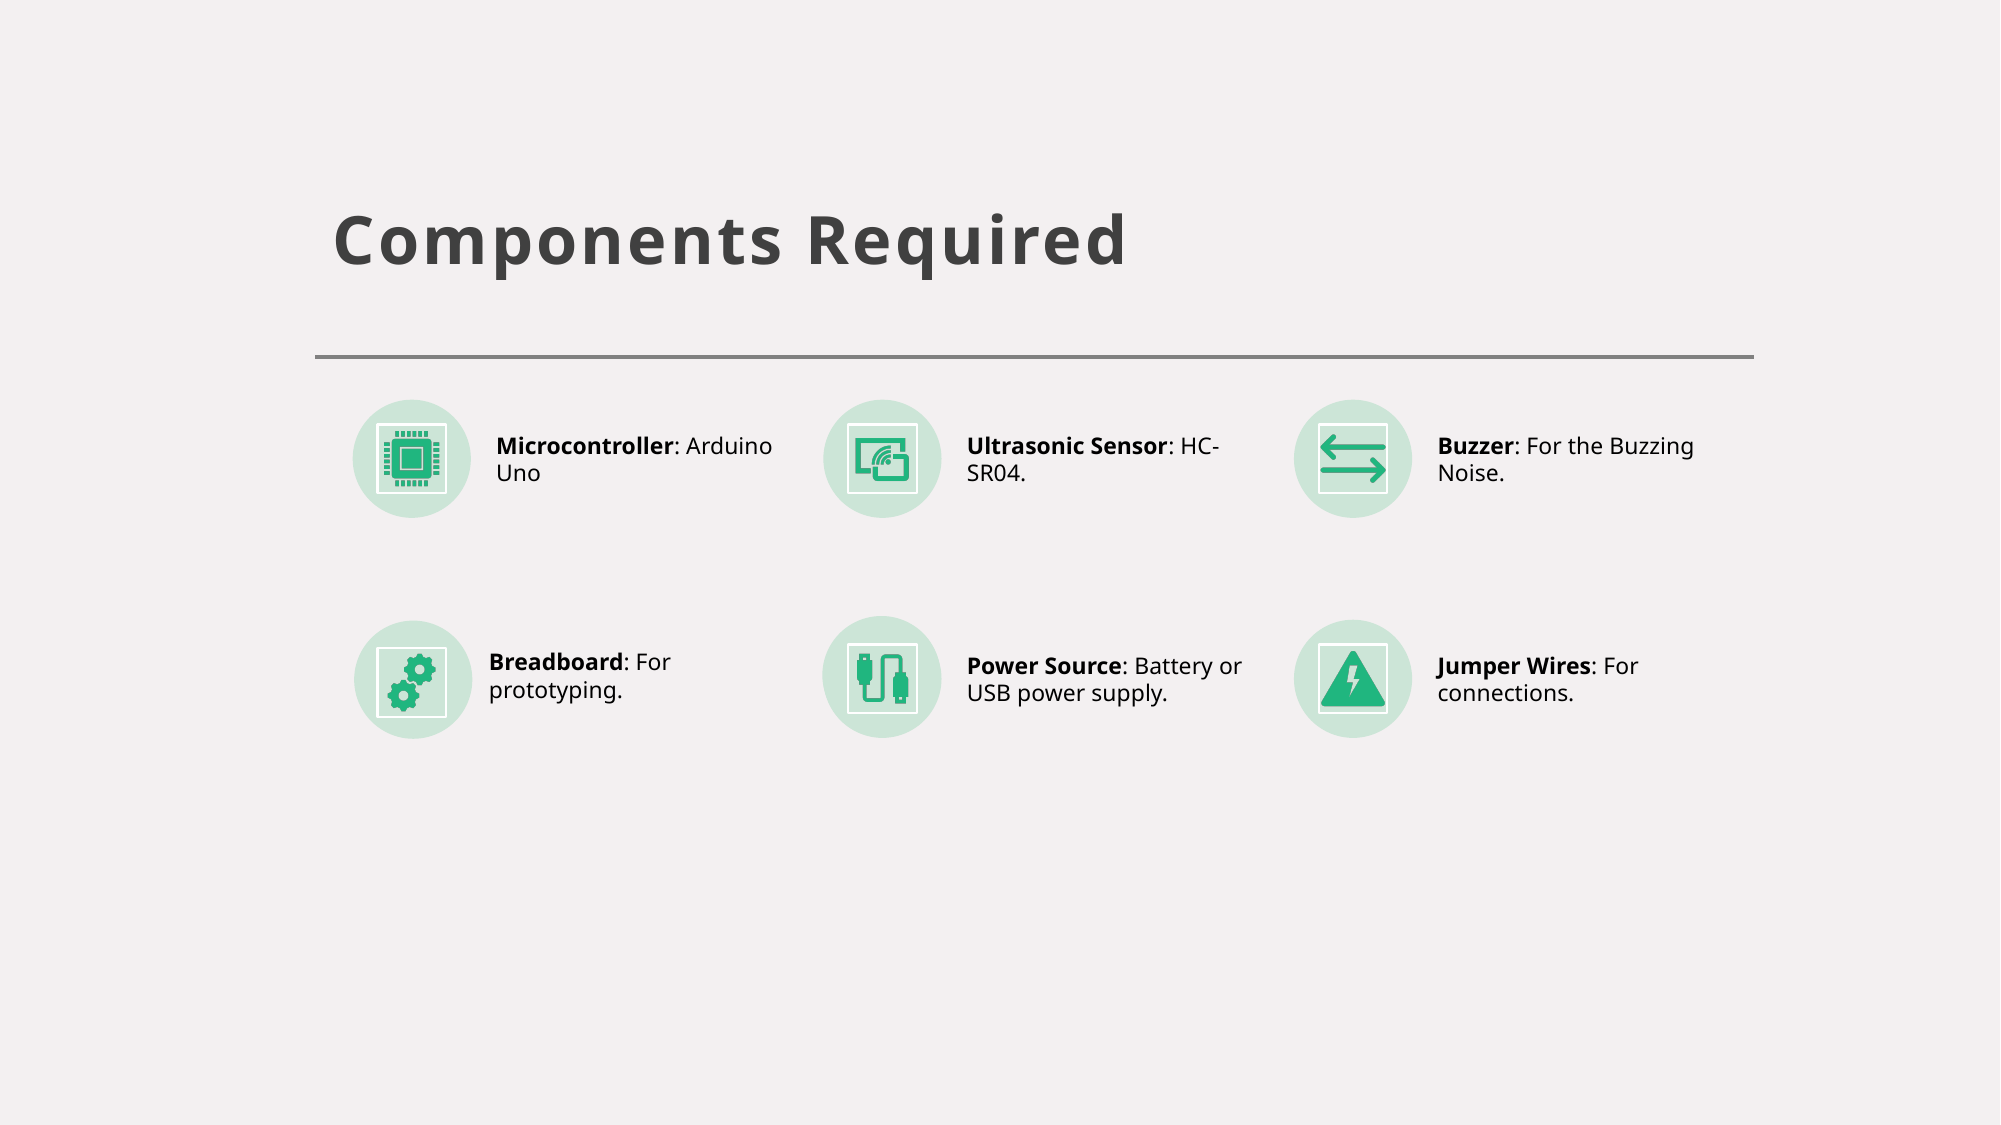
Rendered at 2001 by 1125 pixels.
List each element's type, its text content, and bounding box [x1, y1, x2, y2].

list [314, 379, 1754, 979]
title Components Required [315, 72, 1754, 294]
